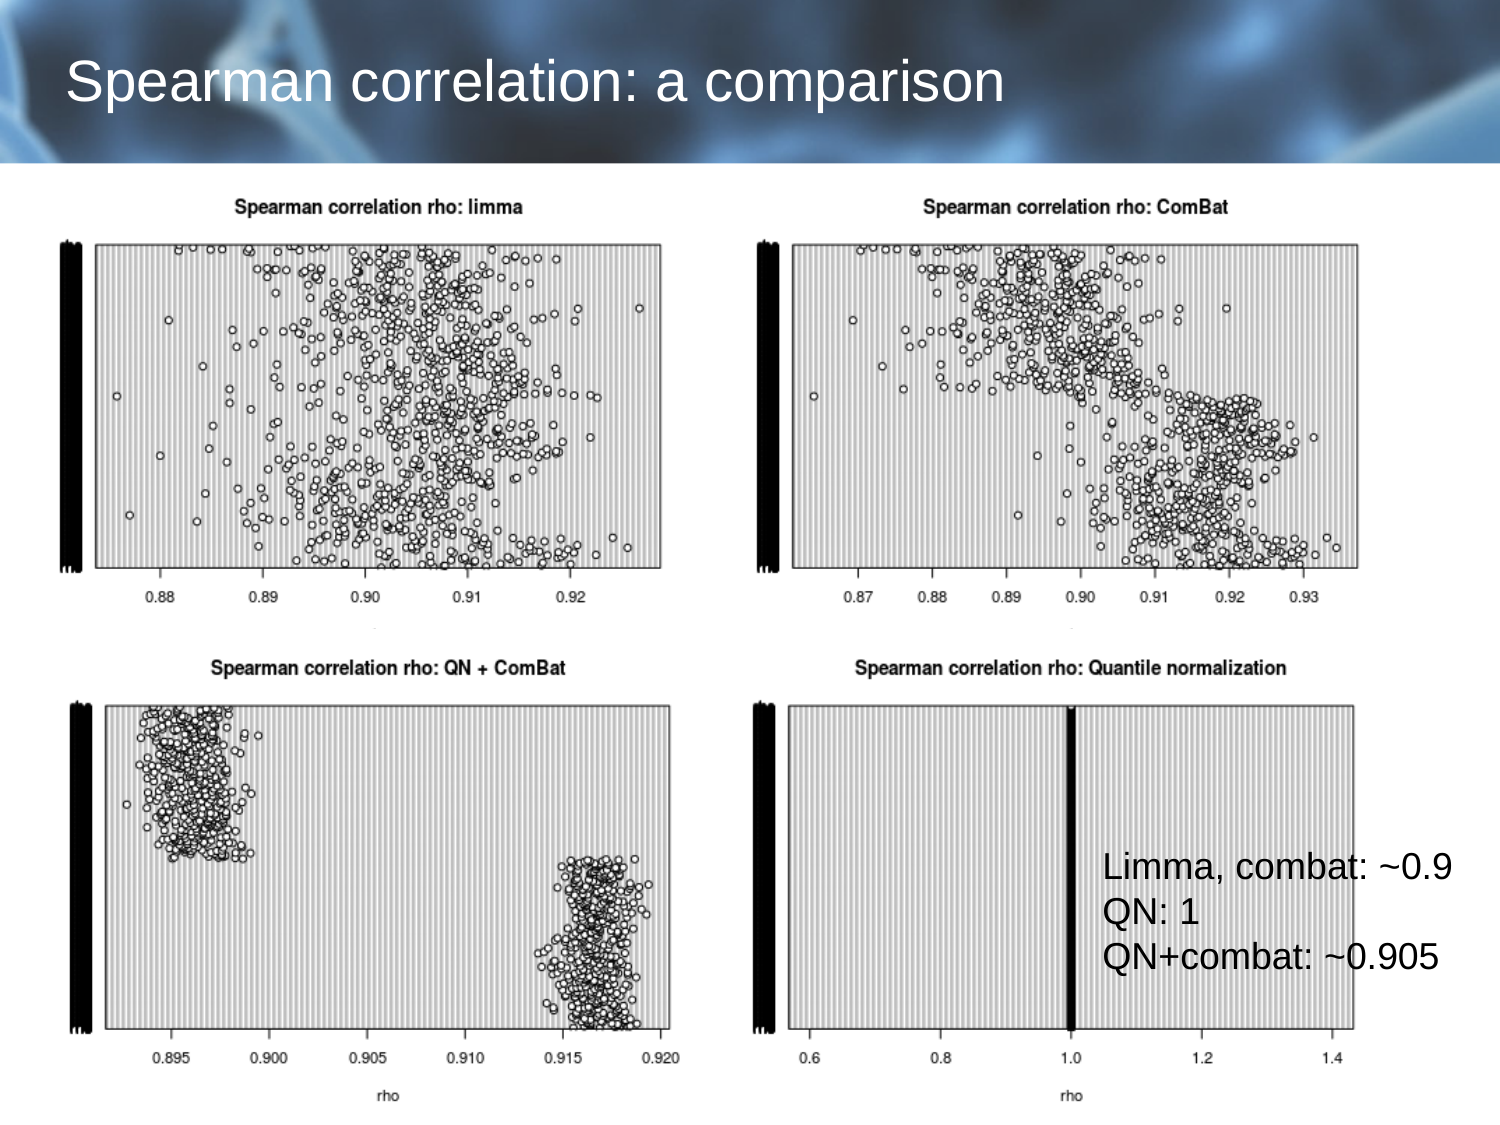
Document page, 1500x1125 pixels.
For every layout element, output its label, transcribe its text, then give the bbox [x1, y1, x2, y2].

picture [714, 168, 1397, 1125]
title After limma correction [0, 0, 1500, 163]
picture [21, 168, 709, 1125]
text_box Limma, combat: ~0.9 QN: 1 QN+combat: ~0.905 [1393, 834, 1500, 984]
title Spearman correlation: a comparison [50, 26, 1450, 139]
